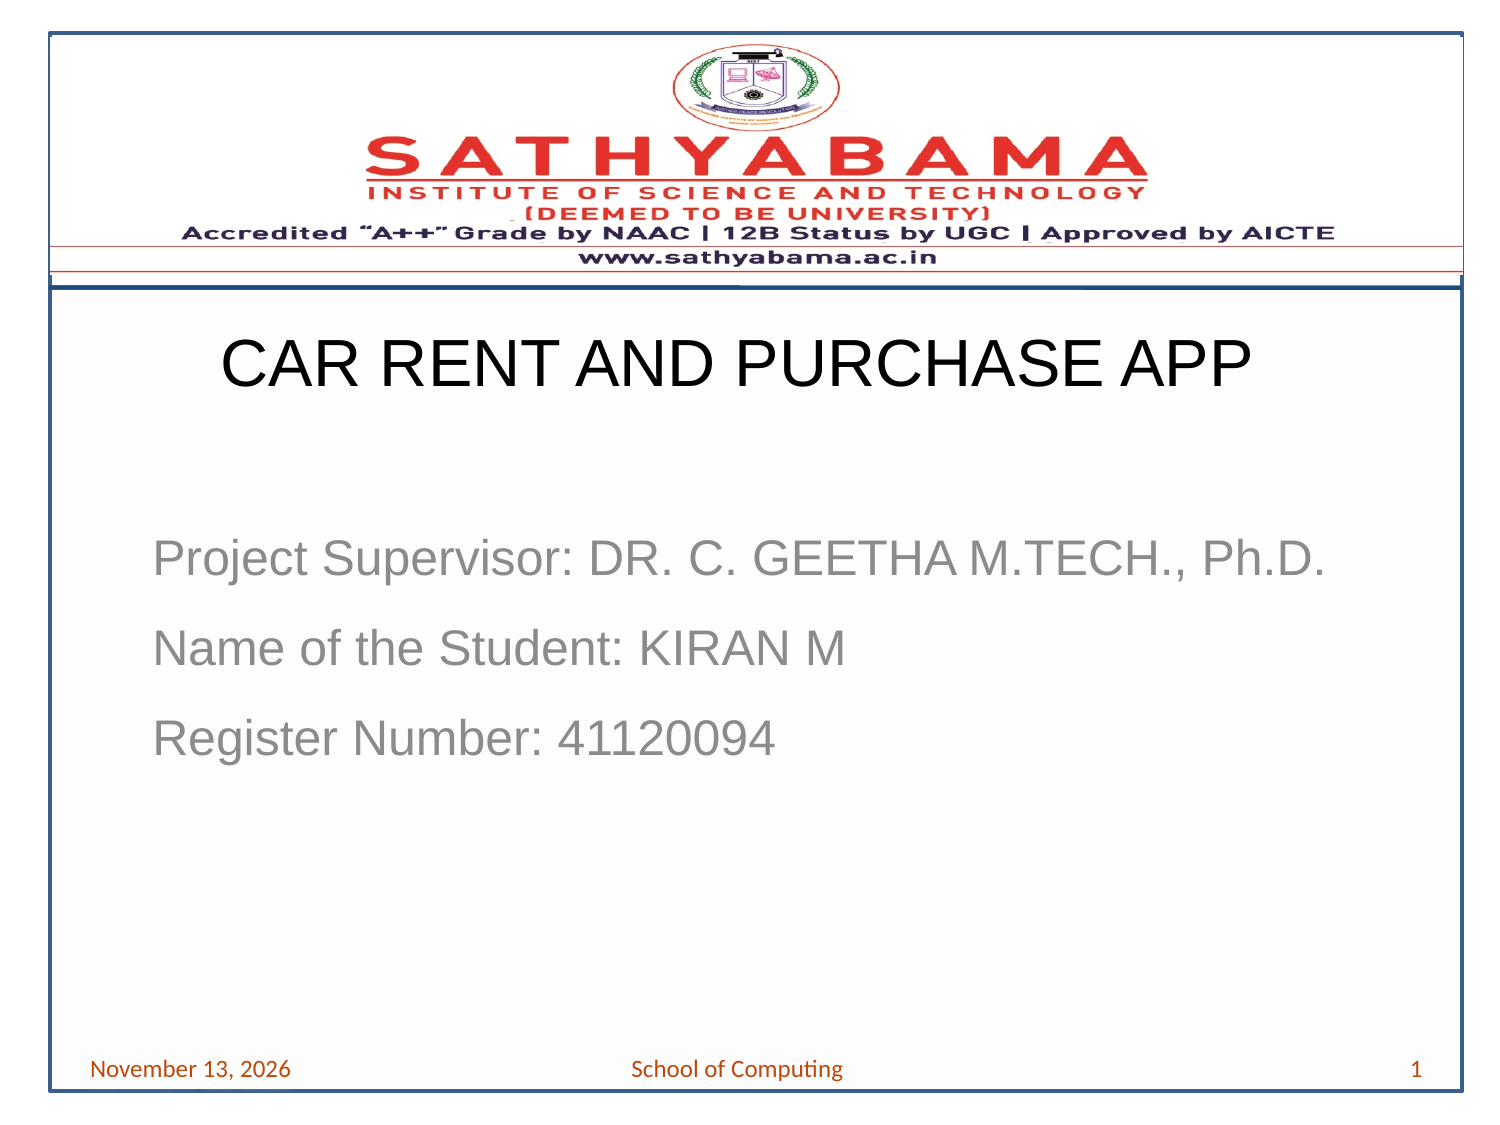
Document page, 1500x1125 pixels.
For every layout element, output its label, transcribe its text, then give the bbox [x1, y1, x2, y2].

slide_number 1 [1087, 1037, 1438, 1098]
subtitle Project Supervisor: DR. C. GEETHA M.TECH., Ph.D. Name of the Student: KIRAN M Register Number: 41120094 [137, 487, 1375, 775]
title CAR RENT AND PURCHASE APP [99, 312, 1375, 463]
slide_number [75, 1037, 425, 1098]
picture [49, 37, 1463, 276]
footer School of Computing [500, 1037, 975, 1098]
